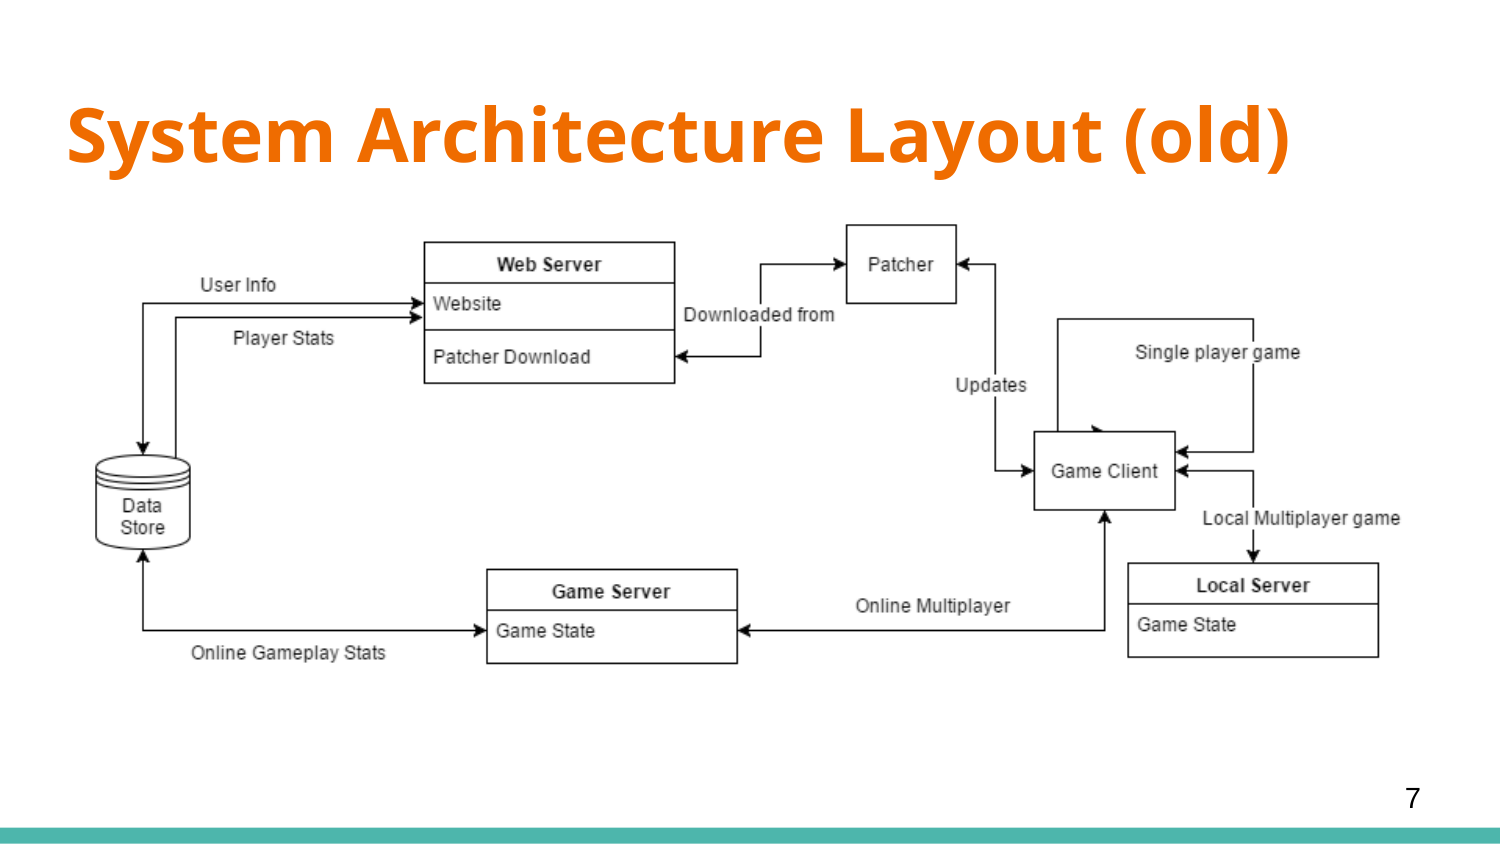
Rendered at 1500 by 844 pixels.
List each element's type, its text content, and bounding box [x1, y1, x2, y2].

slide_number ‹#› [1389, 764, 1480, 830]
picture [94, 223, 1406, 666]
title System Architecture Layout (old) [51, 72, 1449, 189]
